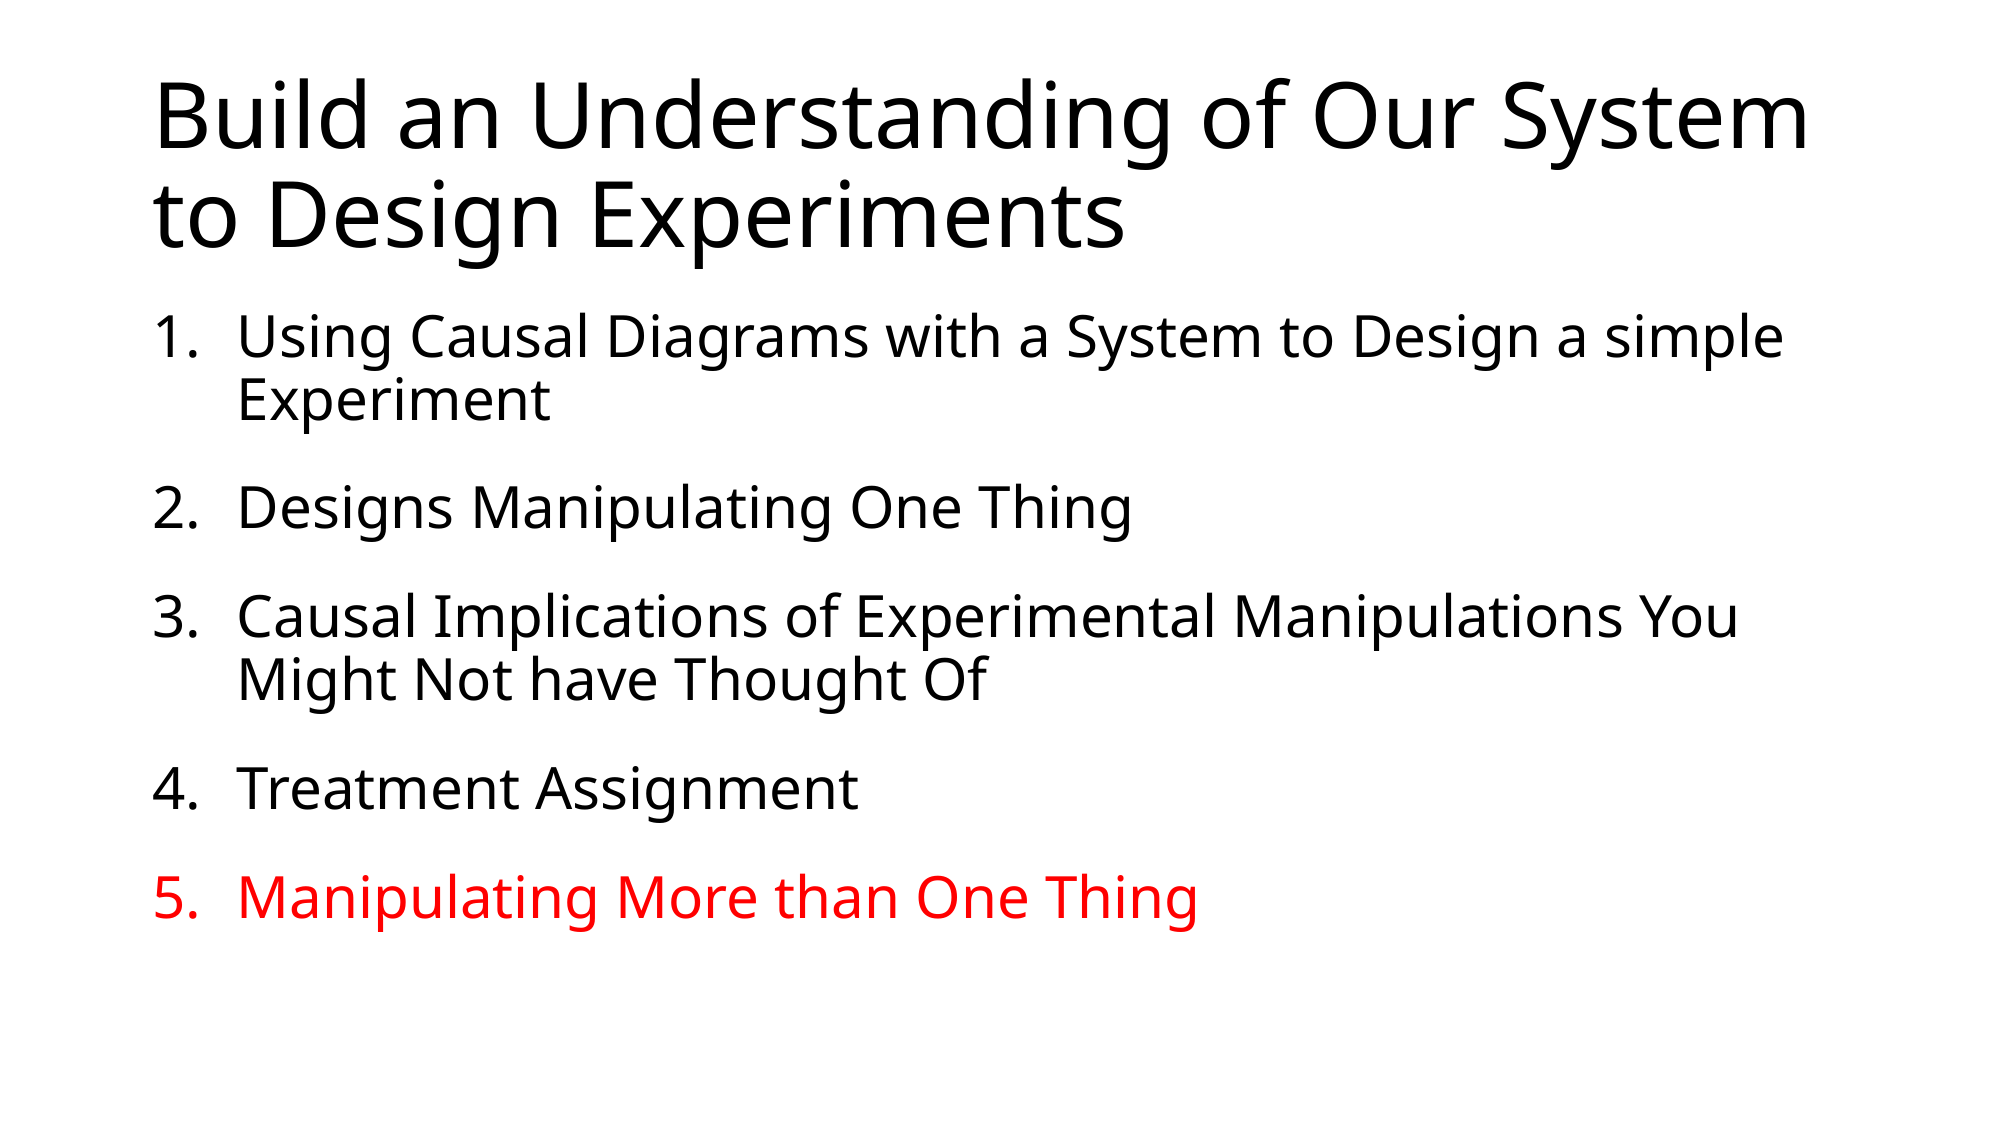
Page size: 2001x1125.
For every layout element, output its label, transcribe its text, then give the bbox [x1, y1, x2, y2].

title Build an Understanding of Our System to Design Experiments [137, 59, 1863, 278]
list Using Causal Diagrams with a System to Design a simple Experiment Designs Manipulating One Thing Causal Implications of Experimental Manipulations You Might Not have Thought Of Treatment Assignment Manipulating More than One Thing [137, 299, 1863, 1014]
